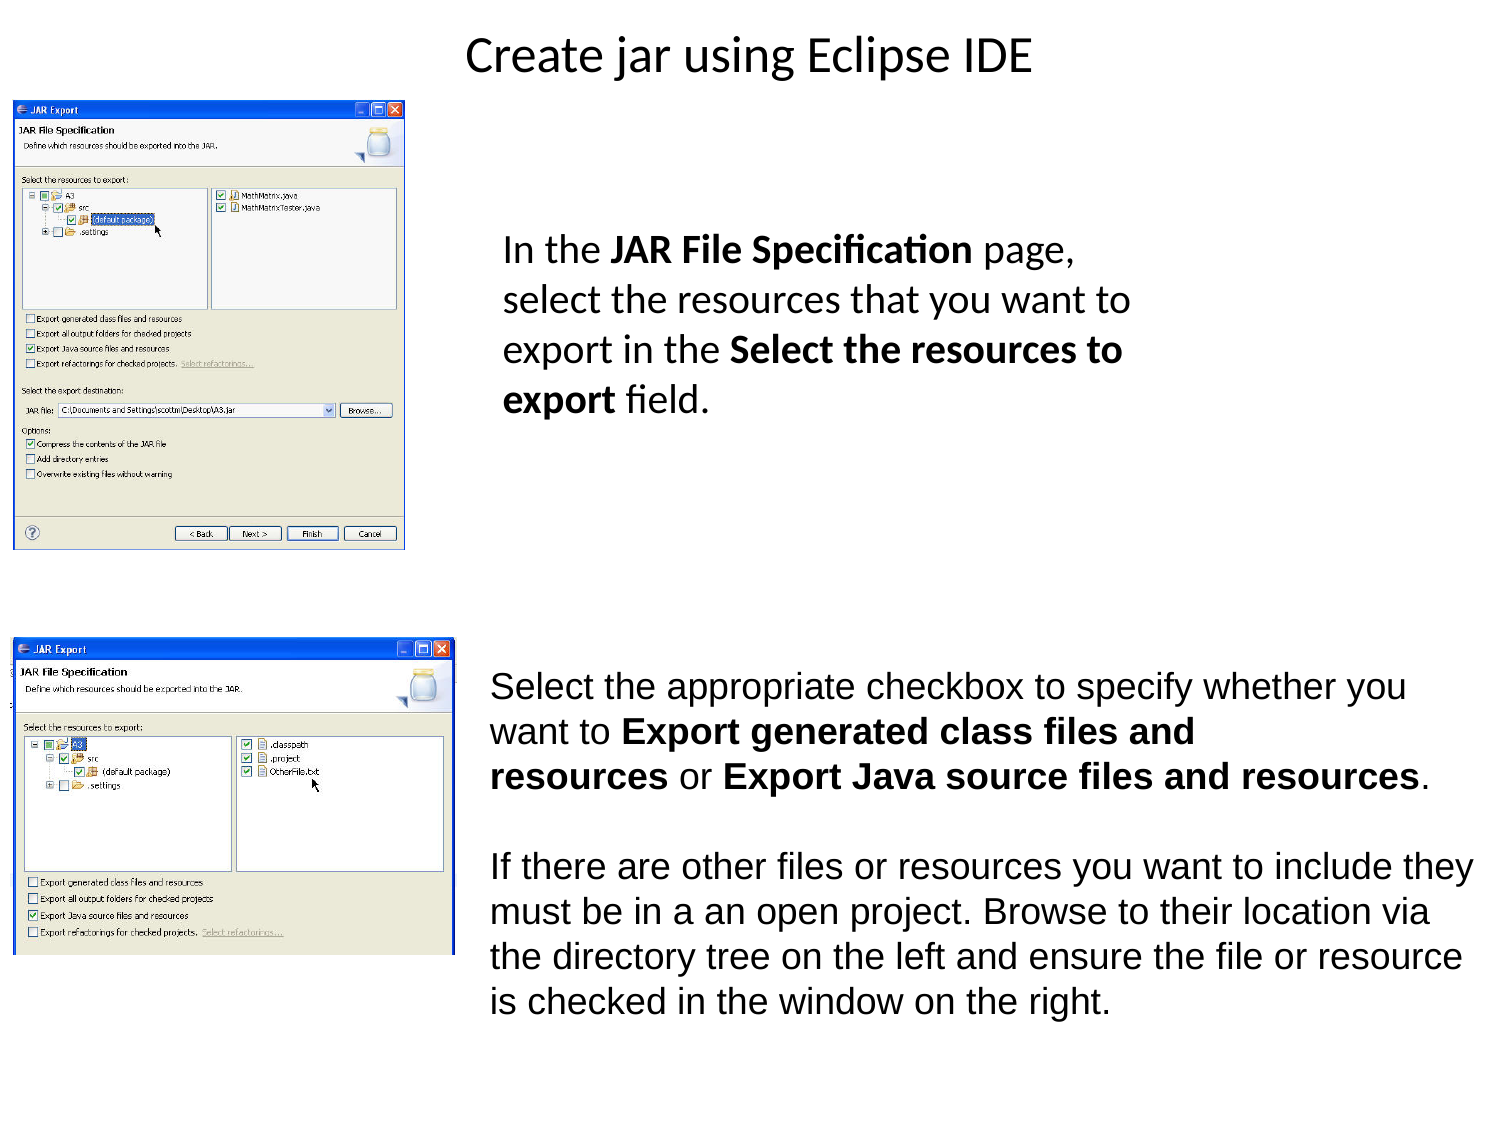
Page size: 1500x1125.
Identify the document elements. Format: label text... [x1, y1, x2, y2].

text_box In the JAR File Specification page, select the resources that you want to export in the Select the resources to export field. [487, 164, 1183, 530]
title Create jar using Eclipse IDE [43, 12, 1457, 91]
text_box [734, 757, 766, 928]
picture [9, 637, 457, 956]
text_box Select the appropriate checkbox to specify whether you want to Export generated class files and resources or Export Java source files and resources. If there are other files or resources you want to include they must be in a an open project. Browse to their location via the directory tree on the left and ensure the file or resource is checked in the window on the right. [474, 654, 1500, 1030]
picture [12, 99, 406, 551]
